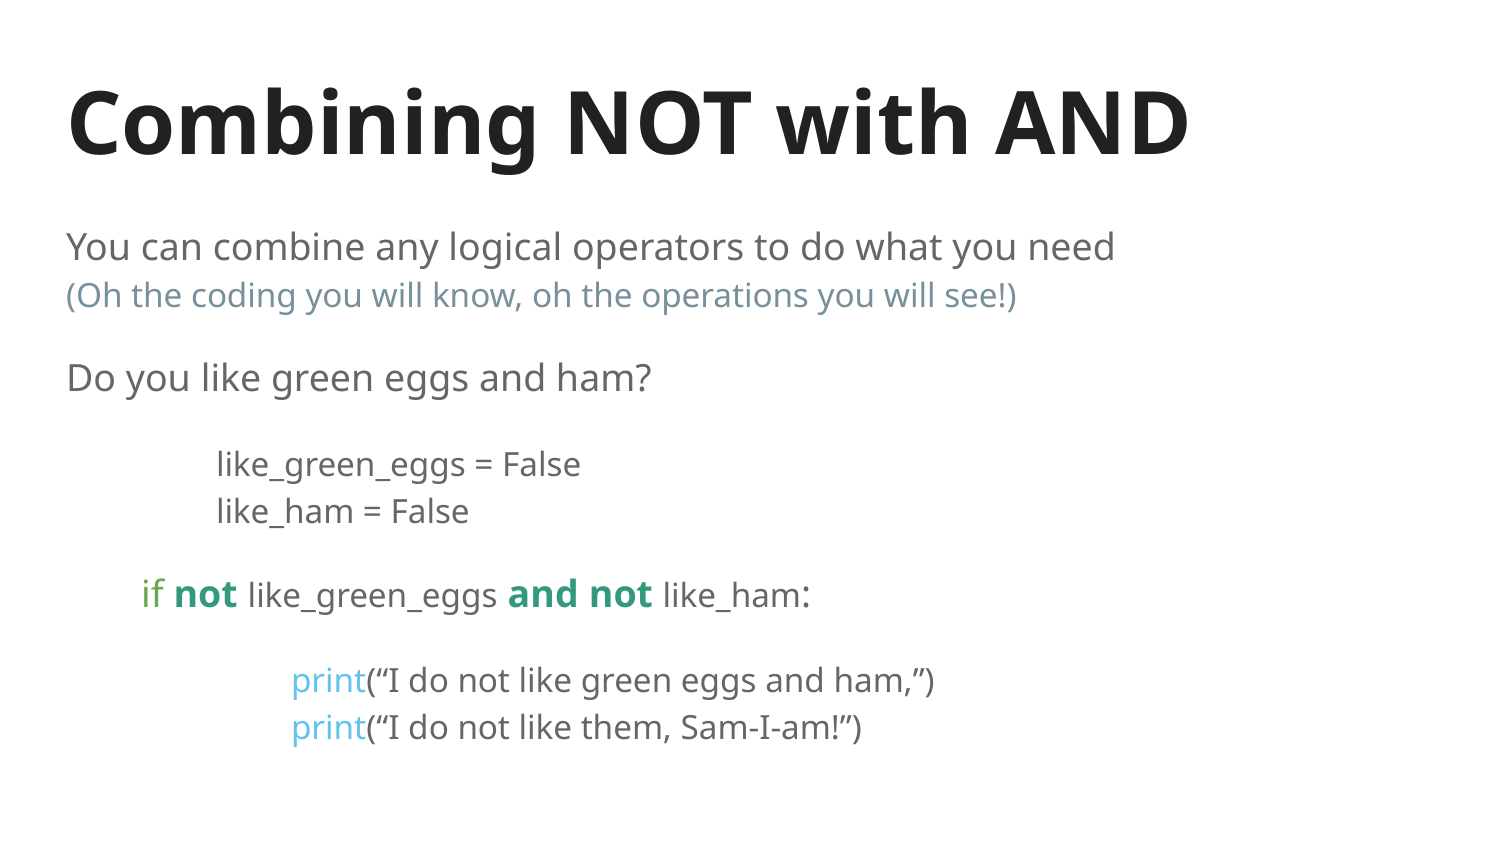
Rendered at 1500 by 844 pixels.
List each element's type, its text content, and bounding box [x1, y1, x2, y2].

title Combining NOT with AND [51, 52, 1449, 184]
list You can combine any logical operators to do what you need (Oh the coding you will know, oh the operations you will see!) Do you like green eggs and ham? like_green_eggs = False like_ham = False if not like_green_eggs and not like_ham: print(“I do not like green eggs and ham,”) print(“I do not like them, Sam-I-am!”) [51, 201, 1449, 750]
